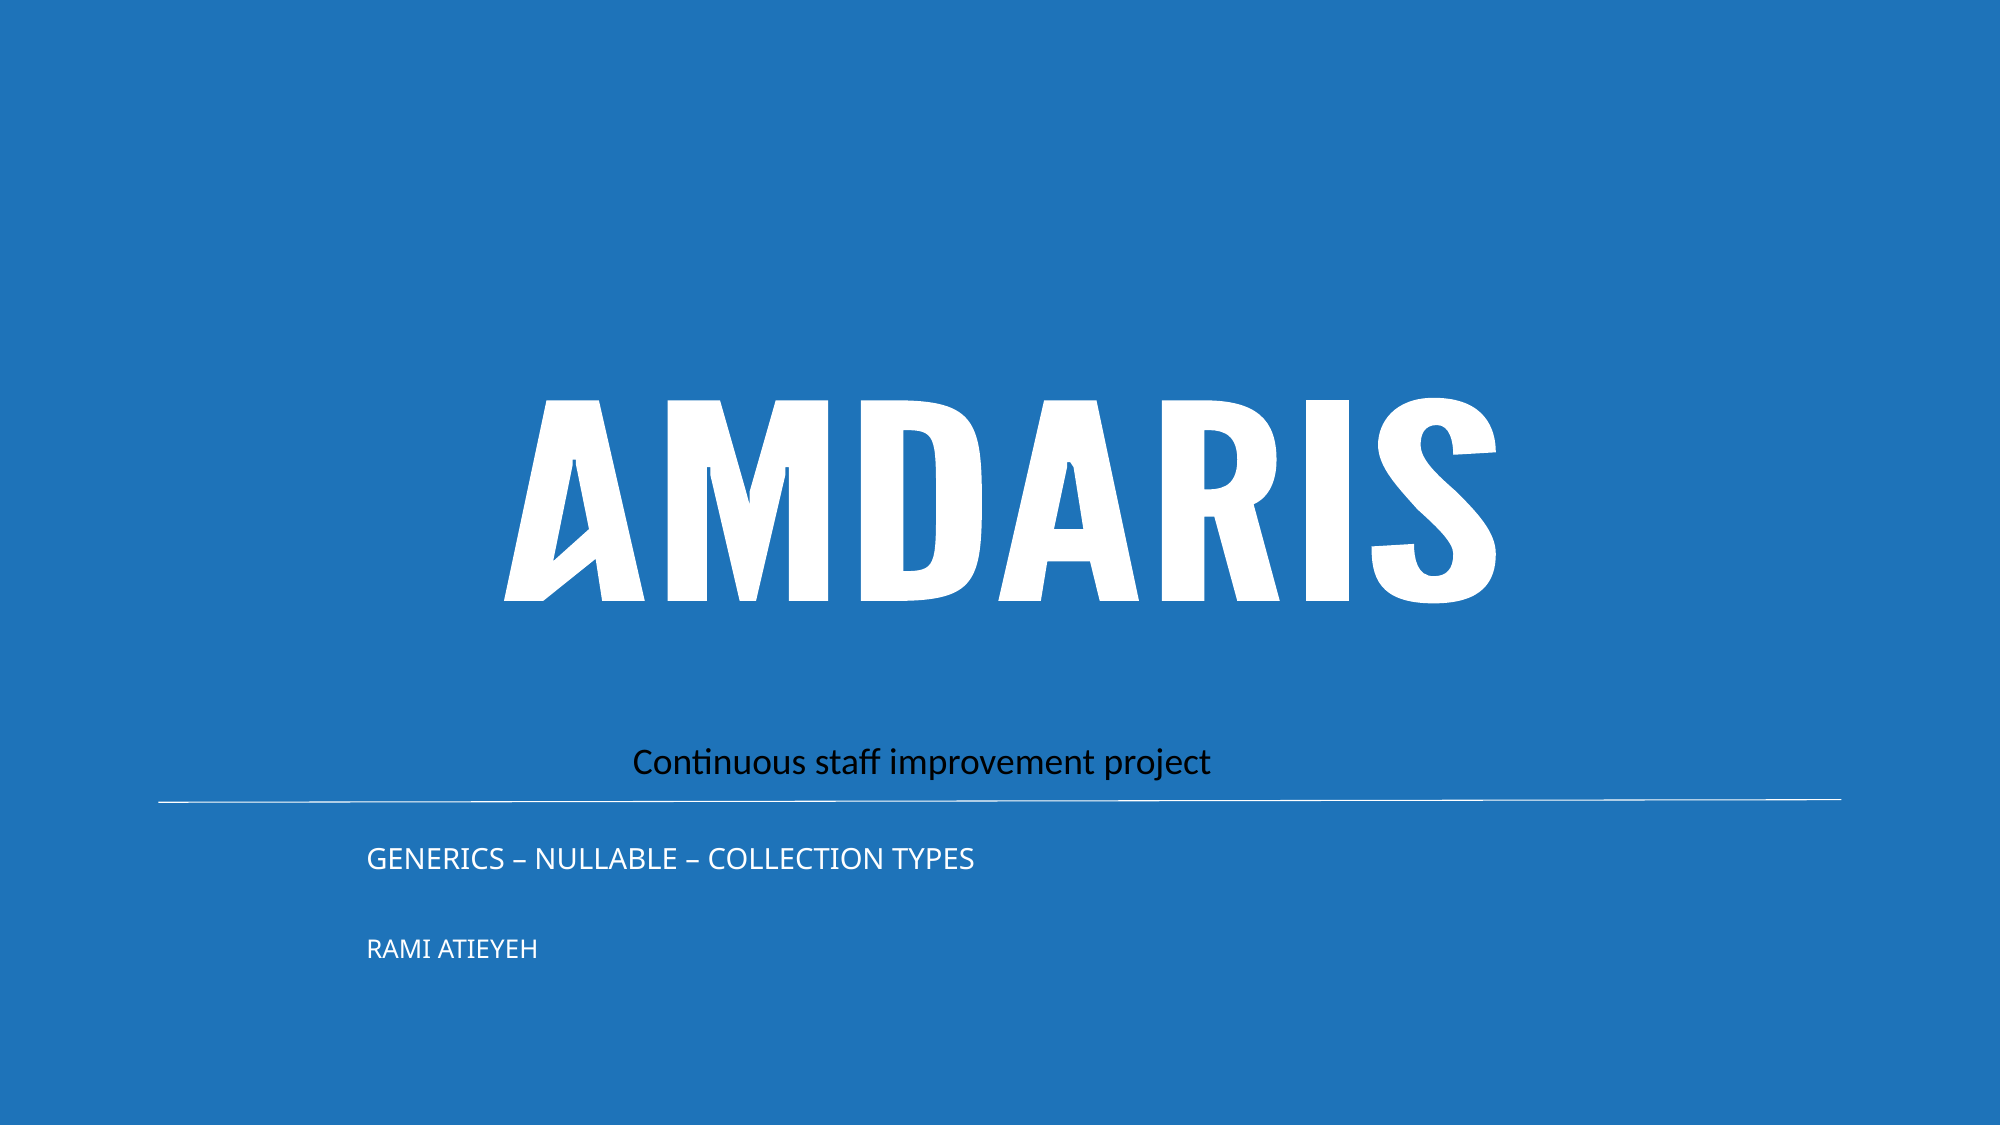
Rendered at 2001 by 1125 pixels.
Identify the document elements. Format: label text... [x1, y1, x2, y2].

title Generics – nullable – collection types [351, 836, 1646, 884]
text_box Continuous staff improvement project [617, 730, 1227, 790]
subtitle Rami Atieyeh [351, 928, 1646, 972]
